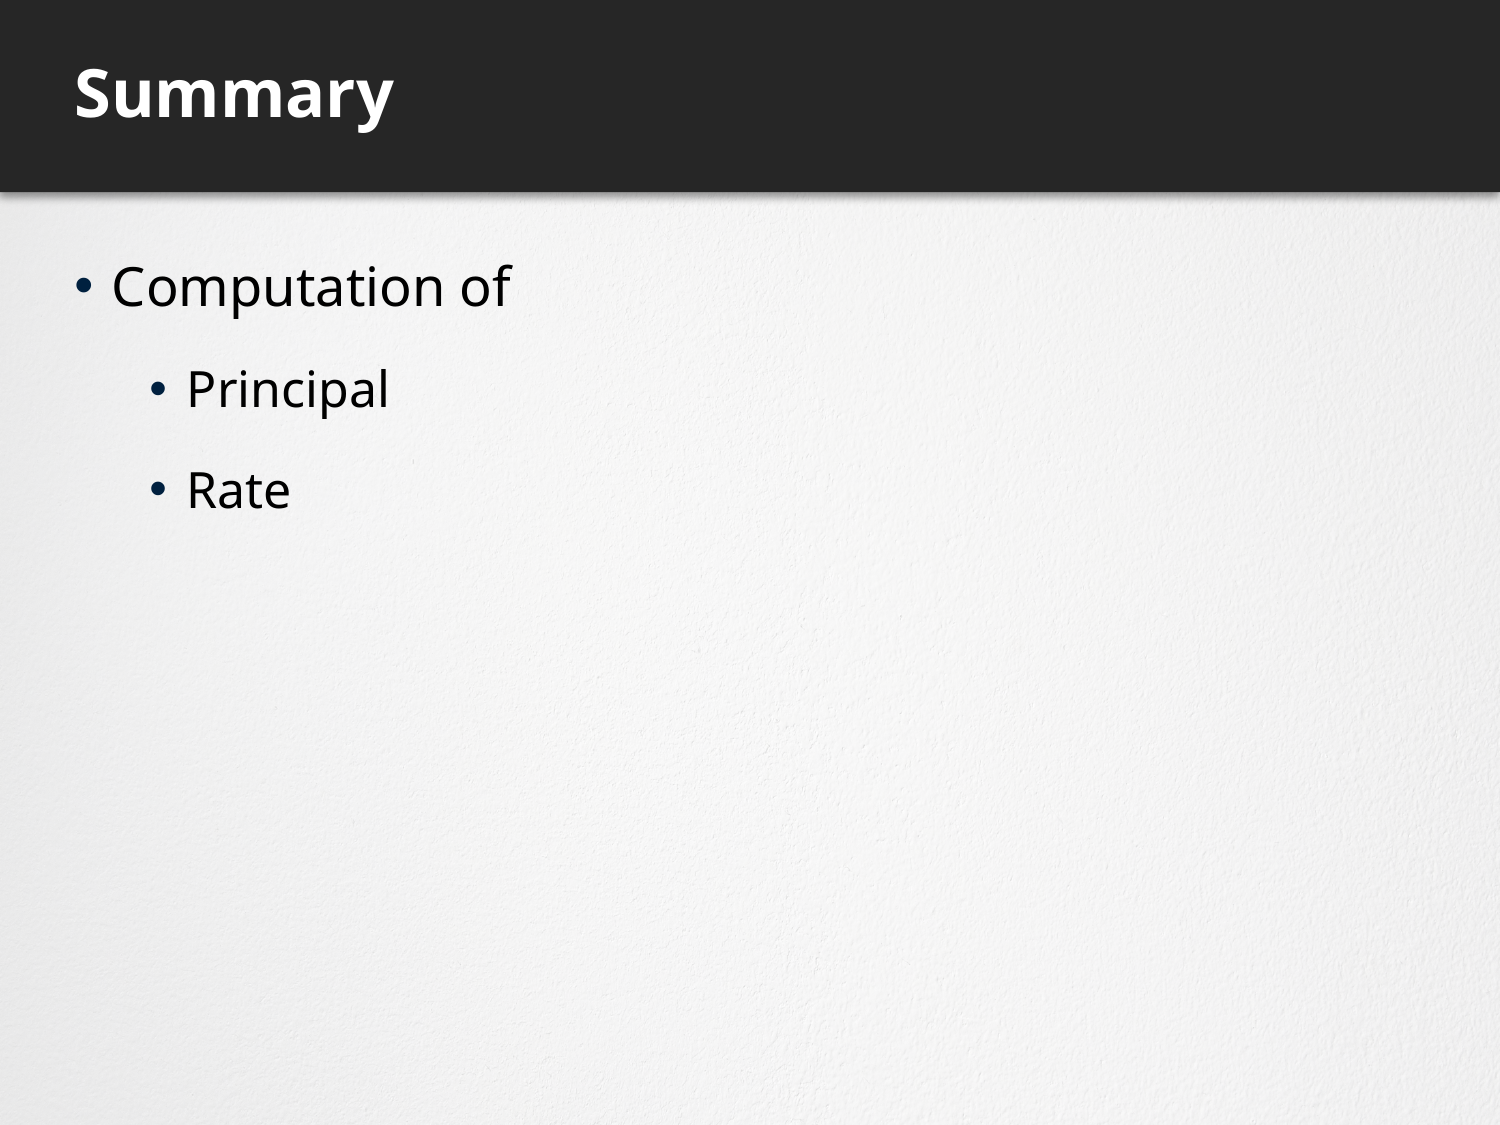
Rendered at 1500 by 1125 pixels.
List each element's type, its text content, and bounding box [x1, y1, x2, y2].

title Summary [59, 0, 1500, 193]
list Computation of Principal Rate [59, 212, 1468, 1099]
